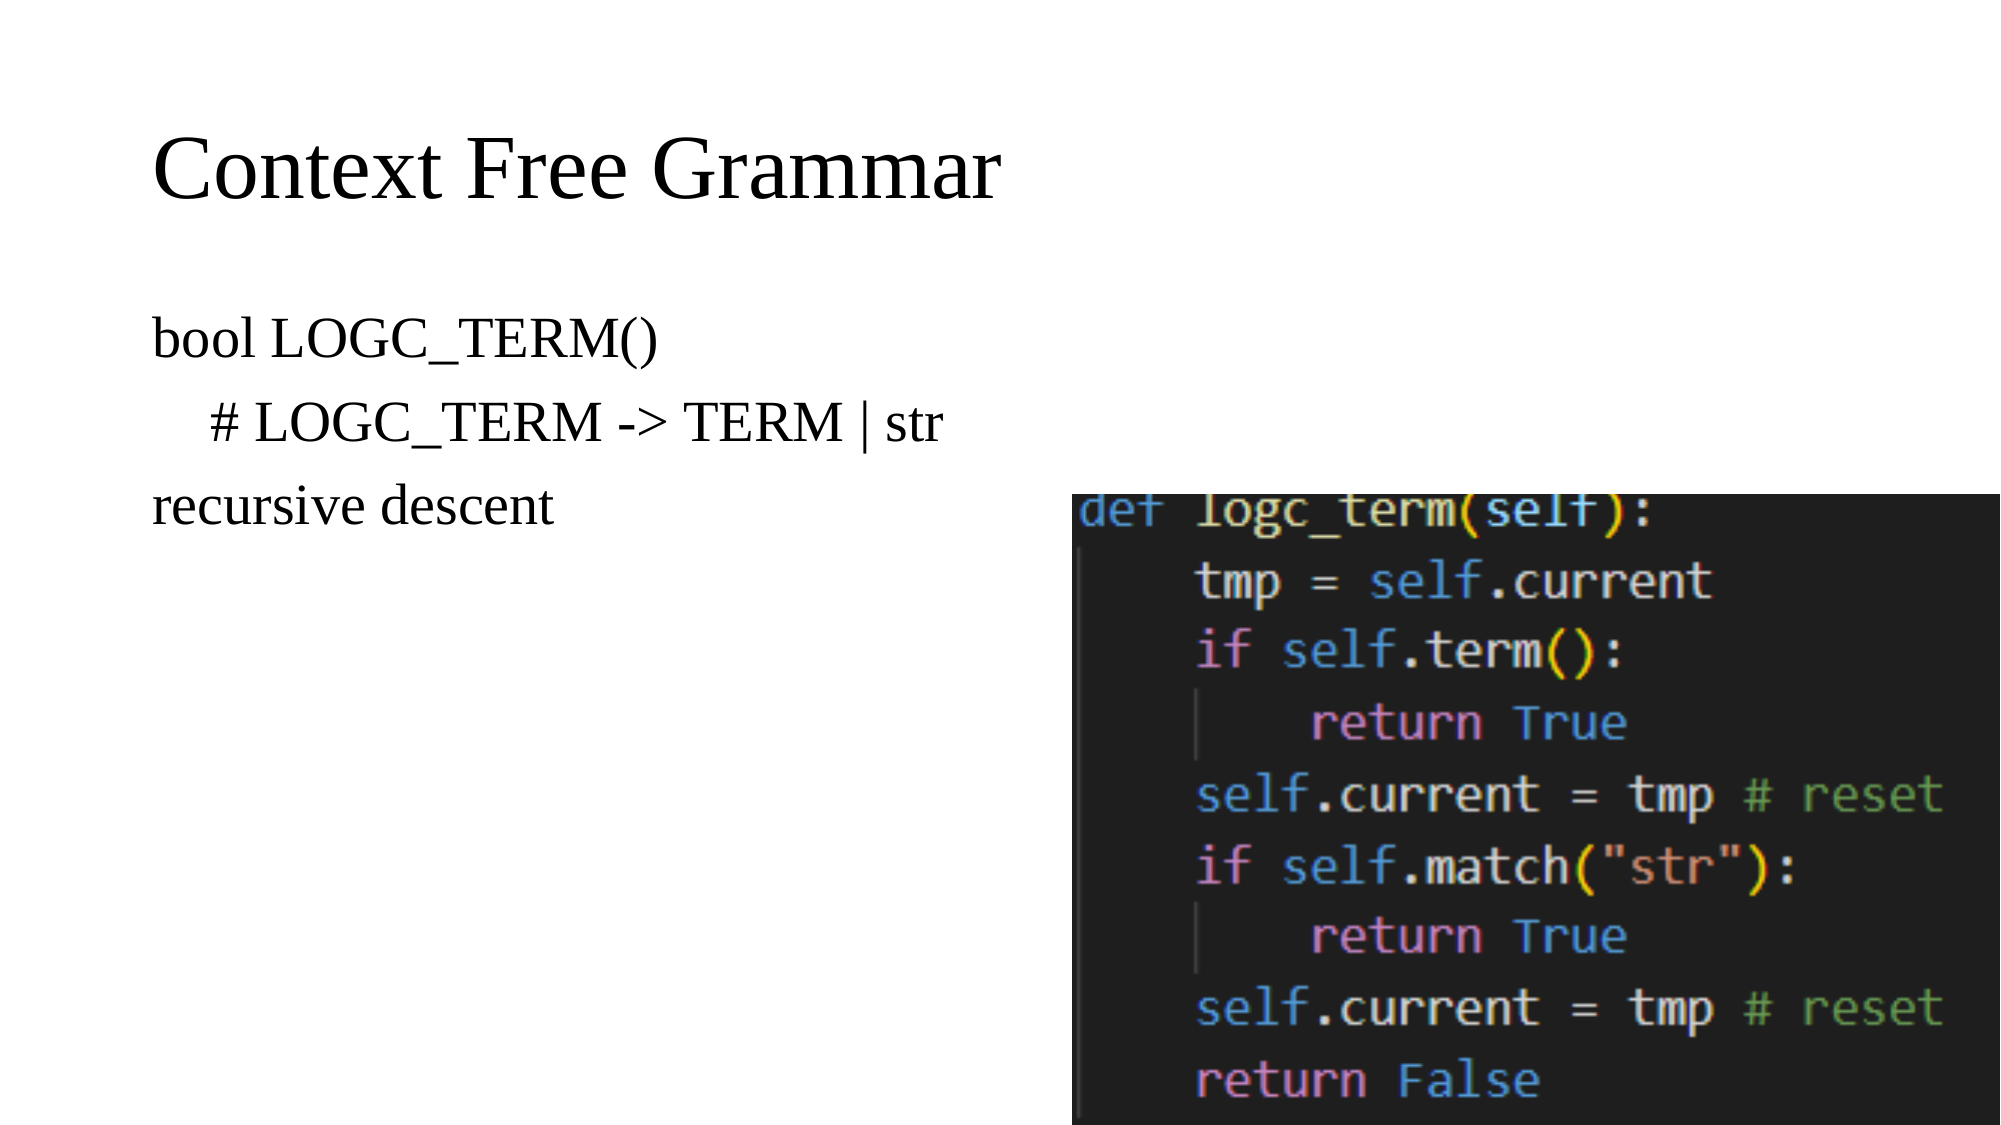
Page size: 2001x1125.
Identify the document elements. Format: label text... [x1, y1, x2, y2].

title Context Free Grammar [137, 59, 1863, 278]
picture [1071, 493, 2000, 1125]
list bool LOGC_TERM() # LOGC_TERM -> TERM | str recursive descent [137, 299, 1863, 1014]
